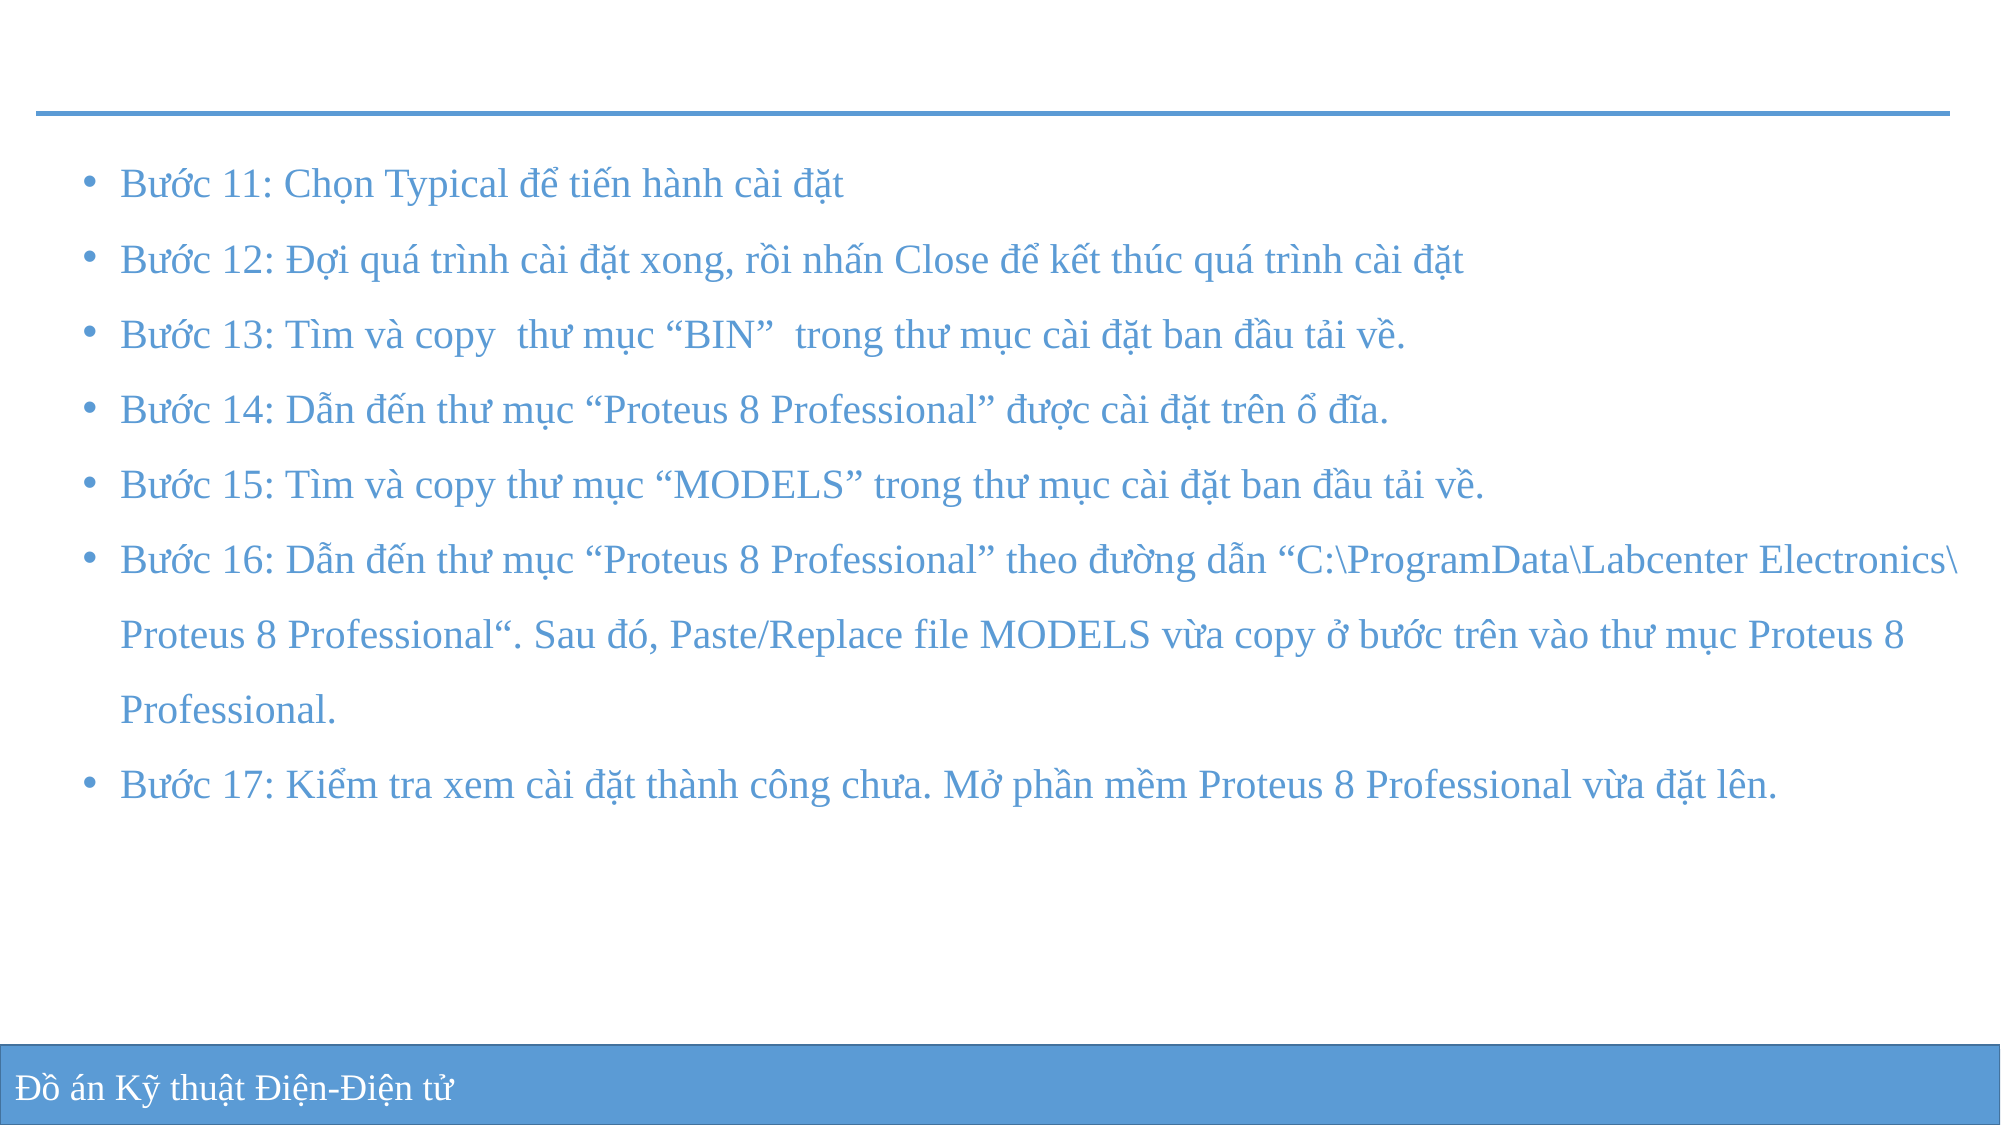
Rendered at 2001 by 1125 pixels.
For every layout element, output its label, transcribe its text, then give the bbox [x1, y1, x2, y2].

text_box Bước 11: Chọn Typical để tiến hành cài đặt Bước 12: Đợi quá trình cài đặt xong, rồi nhấn Close để kết thúc quá trình cài đặt Bước 13: Tìm và copy thư mục “BIN” trong thư mục cài đặt ban đầu tải về. Bước 14: Dẫn đến thư mục “Proteus 8 Professional” được cài đặt trên ổ đĩa. Bước 15: Tìm và copy thư mục “MODELS” trong thư mục cài đặt ban đầu tải về. Bước 16: Dẫn đến thư mục “Proteus 8 Professional” theo đường dẫn “C:\ProgramData\Labcenter Electronics\Proteus 8 Professional“. Sau đó, Paste/Replace file MODELS vừa copy ở bước trên vào thư mục Proteus 8 Professional. Bước 17: Kiểm tra xem cài đặt thành công chưa. Mở phần mềm Proteus 8 Professional vừa đặt lên. [67, 123, 1977, 1006]
text_box Đồ án Kỹ thuật Điện-Điện tử [0, 1044, 2000, 1125]
